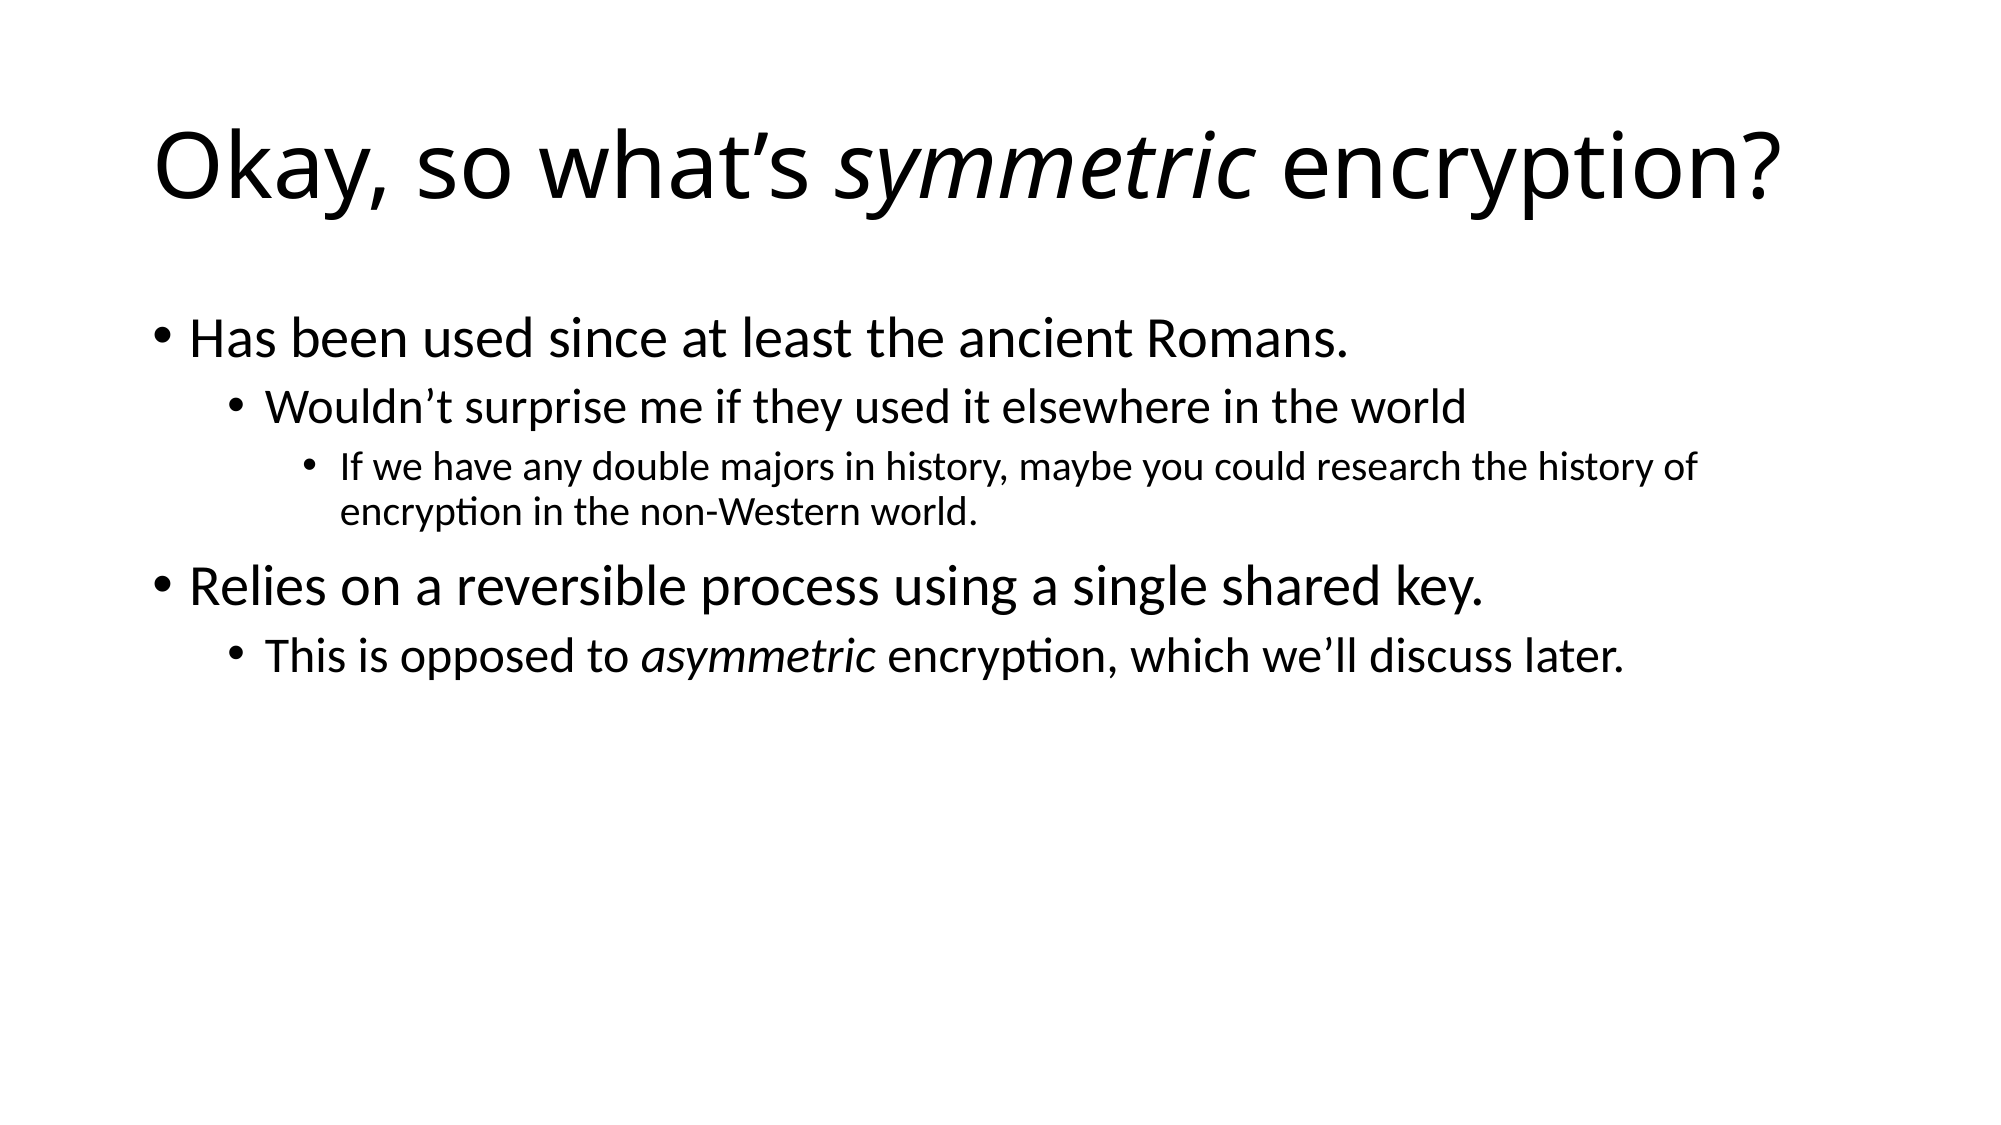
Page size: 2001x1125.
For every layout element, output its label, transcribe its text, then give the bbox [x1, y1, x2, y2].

title Okay, so what’s symmetric encryption? [137, 59, 1863, 278]
list Has been used since at least the ancient Romans. Wouldn’t surprise me if they used it elsewhere in the world If we have any double majors in history, maybe you could research the history of encryption in the non-Western world. Relies on a reversible process using a single shared key. This is opposed to asymmetric encryption, which we’ll discuss later. [137, 299, 1863, 1014]
